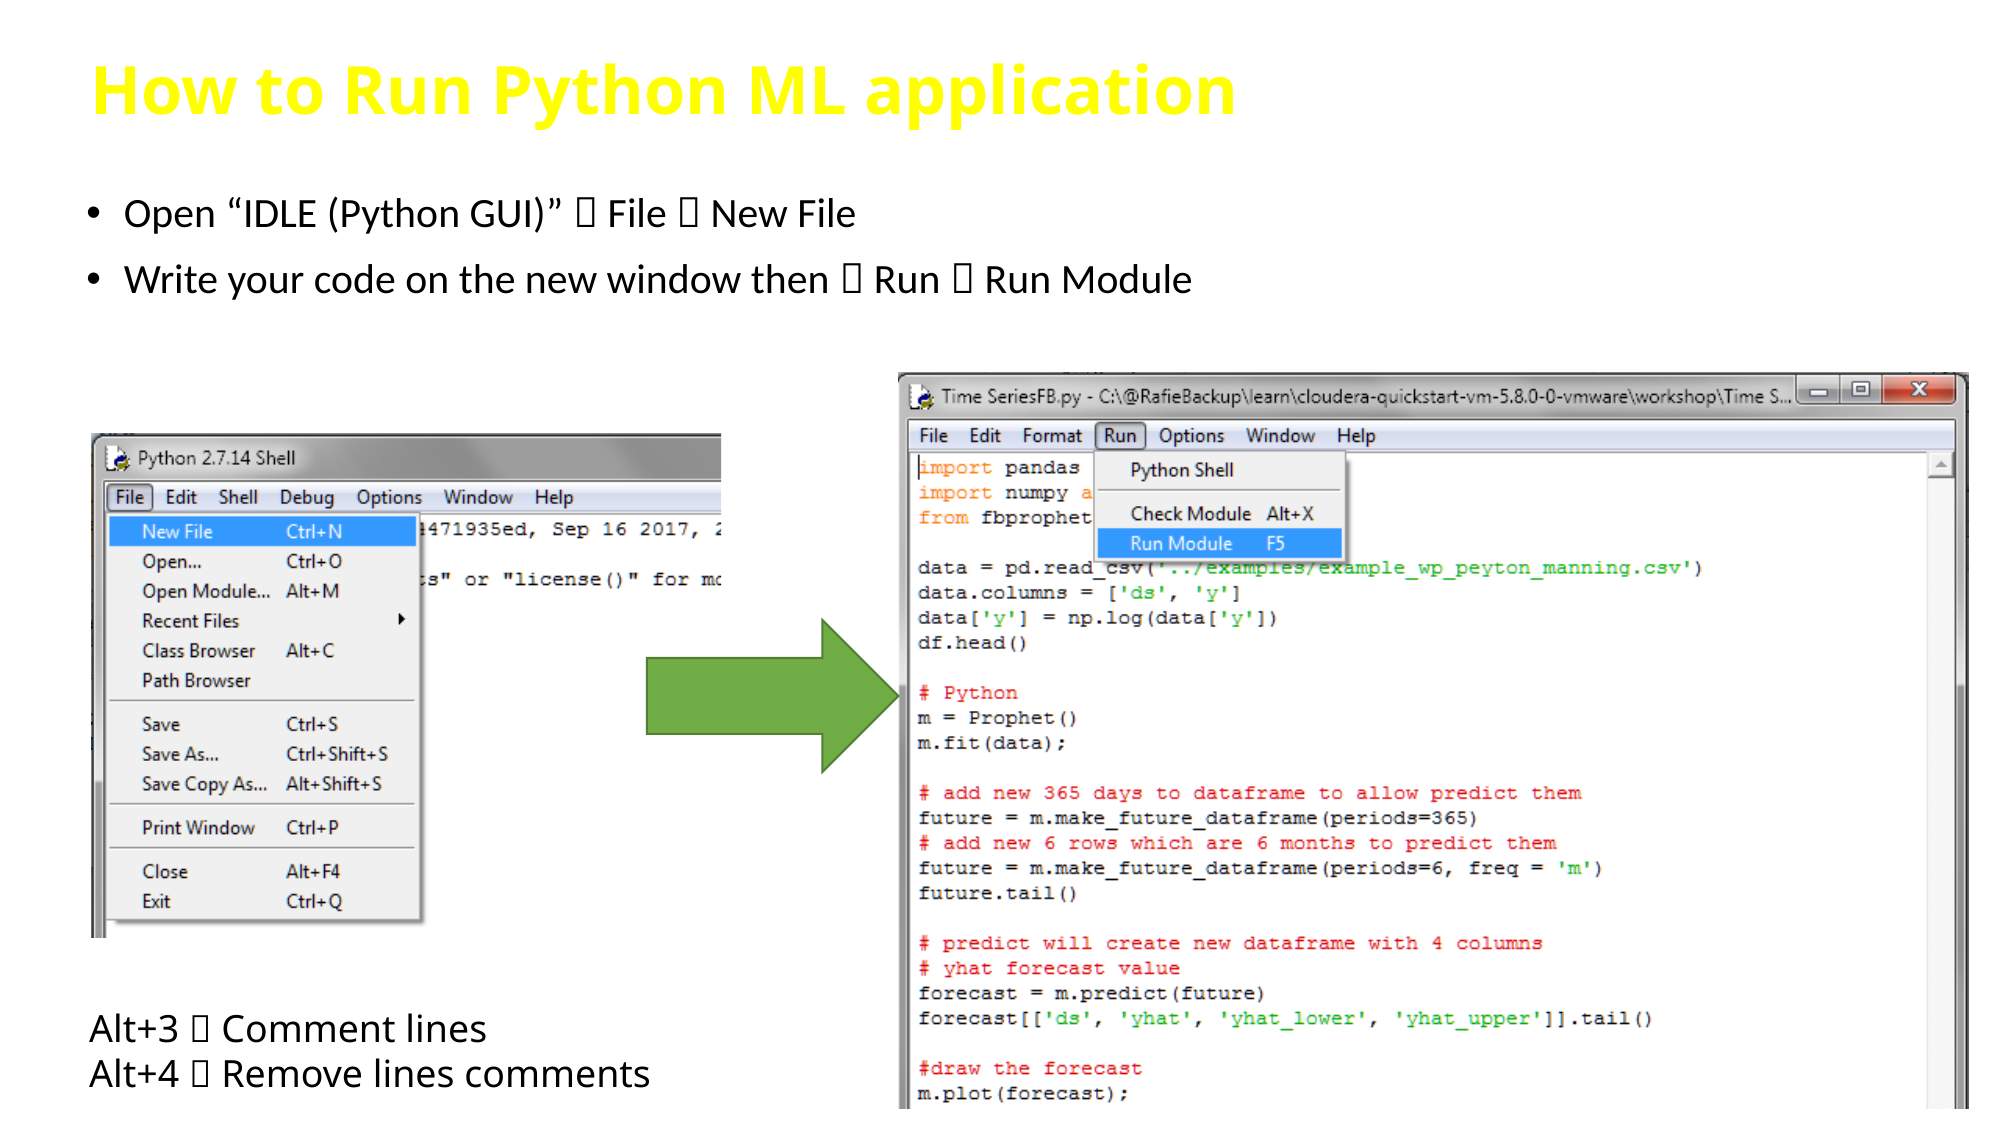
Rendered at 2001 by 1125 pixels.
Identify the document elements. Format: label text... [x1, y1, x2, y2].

text_box [722, 617, 898, 775]
picture [898, 372, 1969, 1109]
picture [91, 432, 722, 938]
text_box Alt+3  Comment lines Alt+4  Remove lines comments [74, 997, 667, 1103]
list How to Run Python ML application [75, 50, 1924, 184]
list Open “IDLE (Python GUI)”  File  New File Write your code on the new window then  Run  Run Module [71, 184, 1924, 433]
